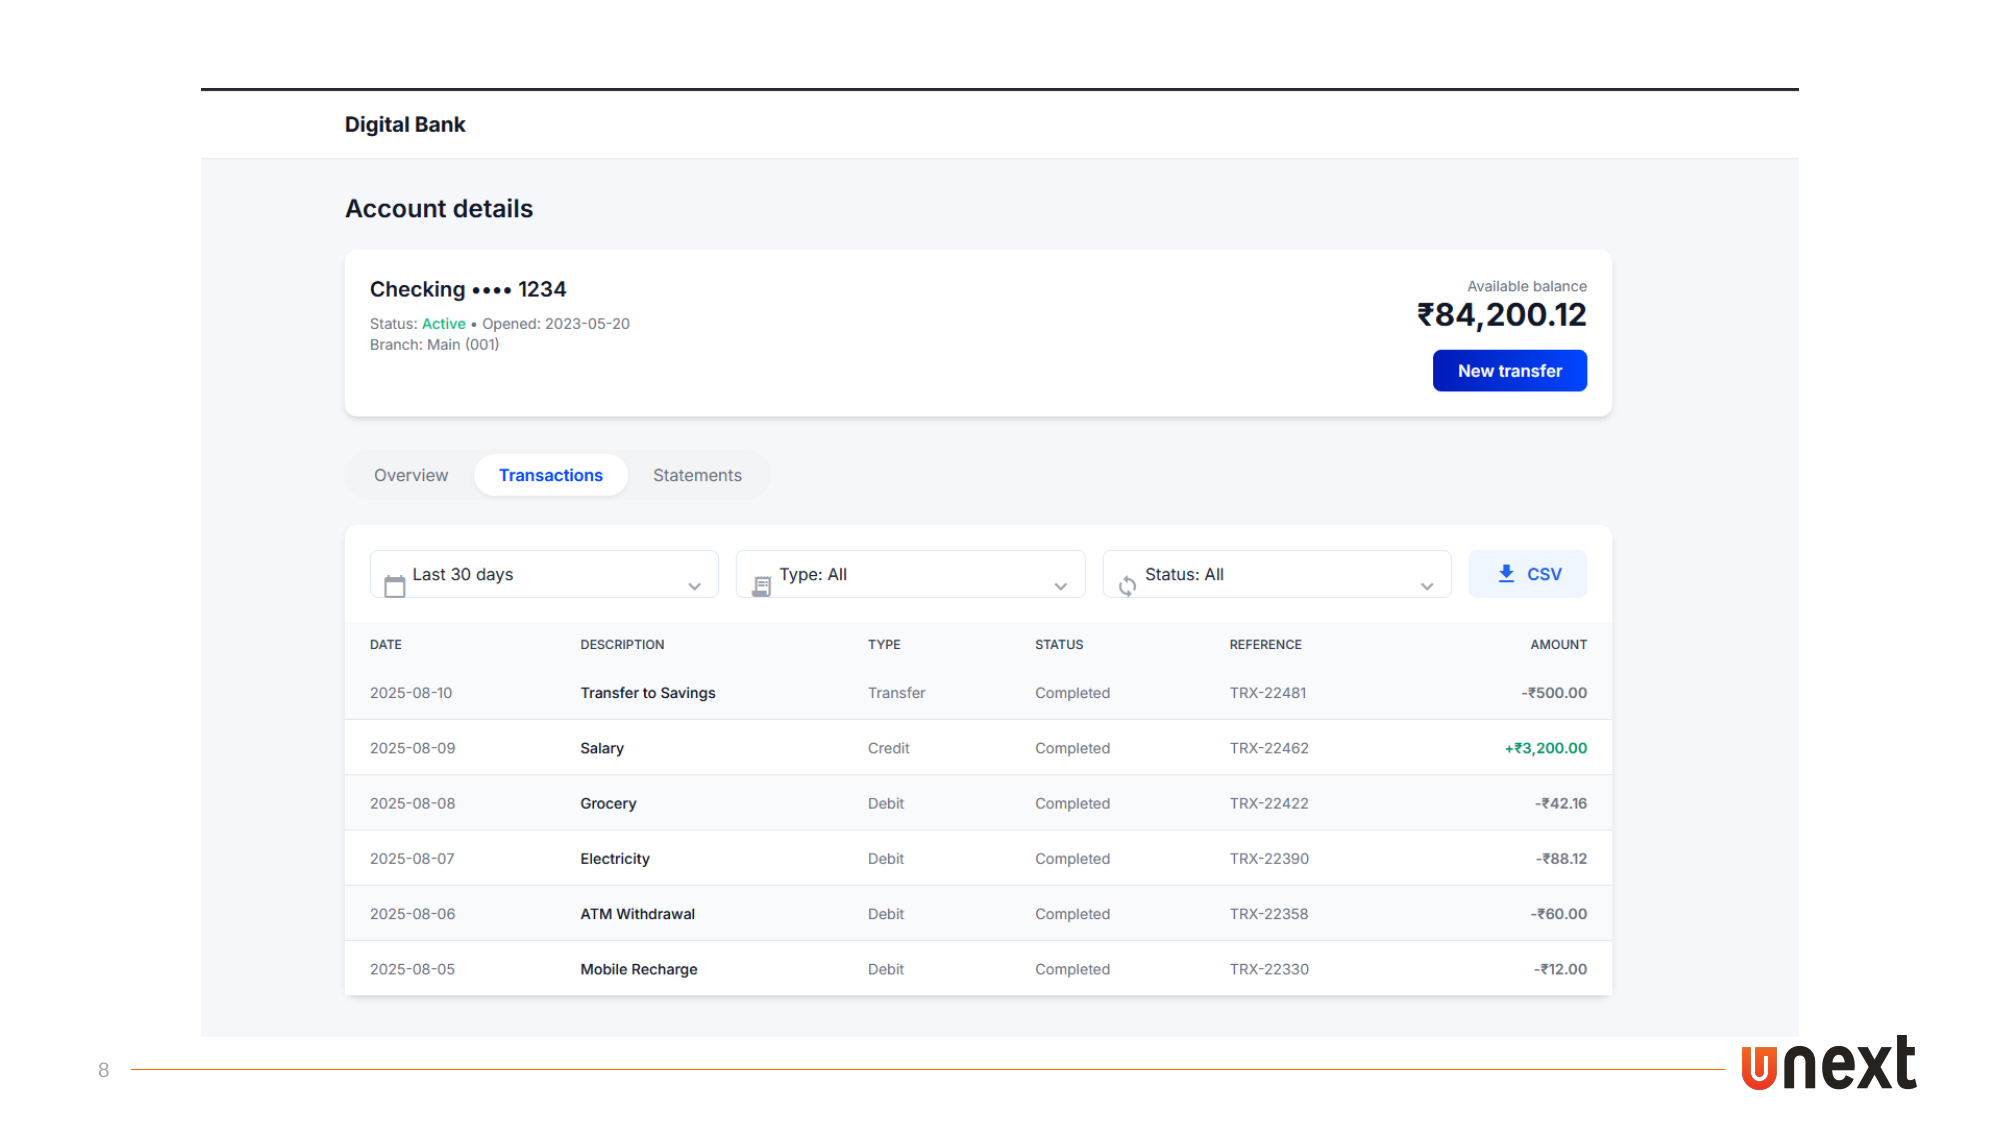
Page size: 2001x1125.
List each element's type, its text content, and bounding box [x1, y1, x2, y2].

picture [201, 88, 1917, 1090]
slide_number 8 [48, 1047, 110, 1091]
